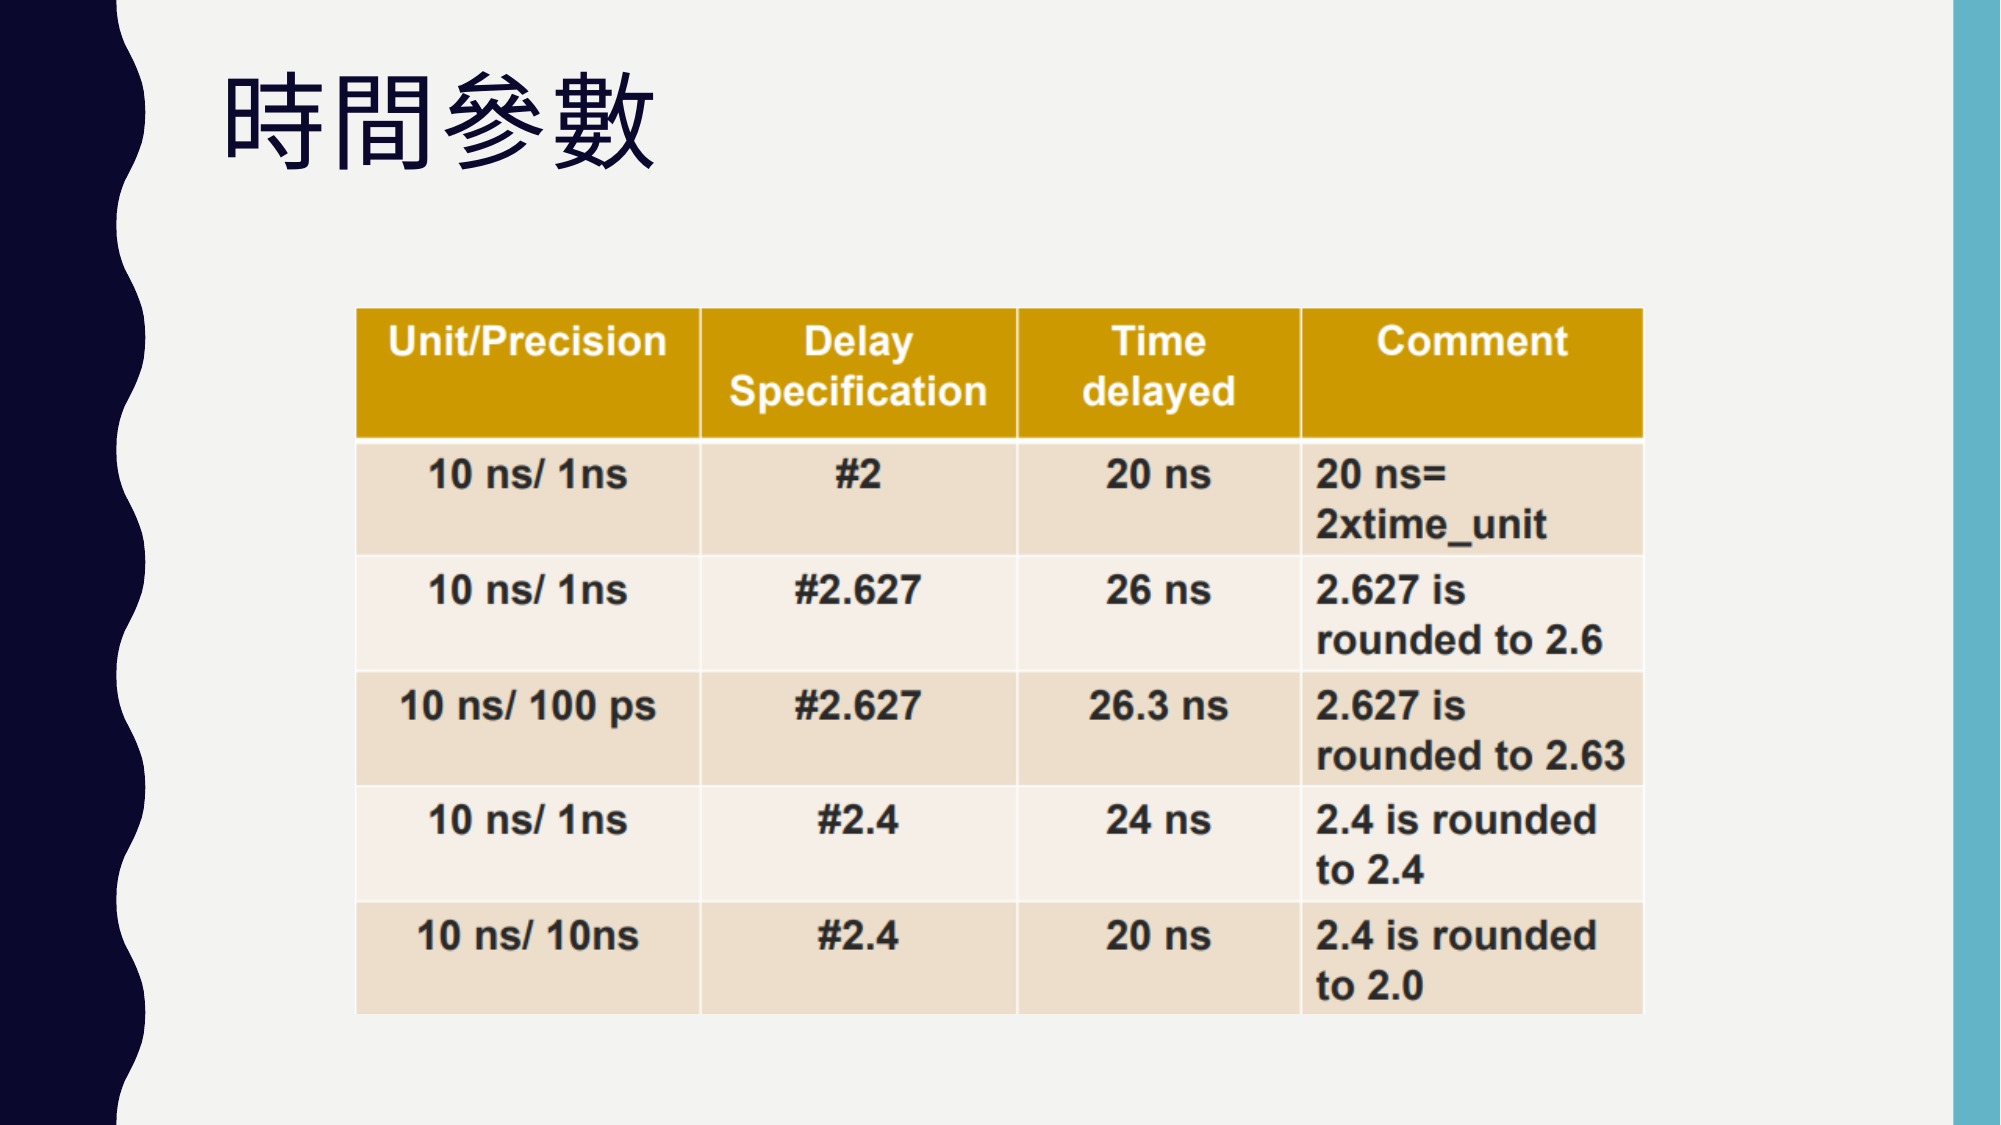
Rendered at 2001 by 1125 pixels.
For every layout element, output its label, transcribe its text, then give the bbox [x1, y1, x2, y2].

picture [355, 307, 1645, 1014]
title 時間參數 [205, 62, 1875, 308]
